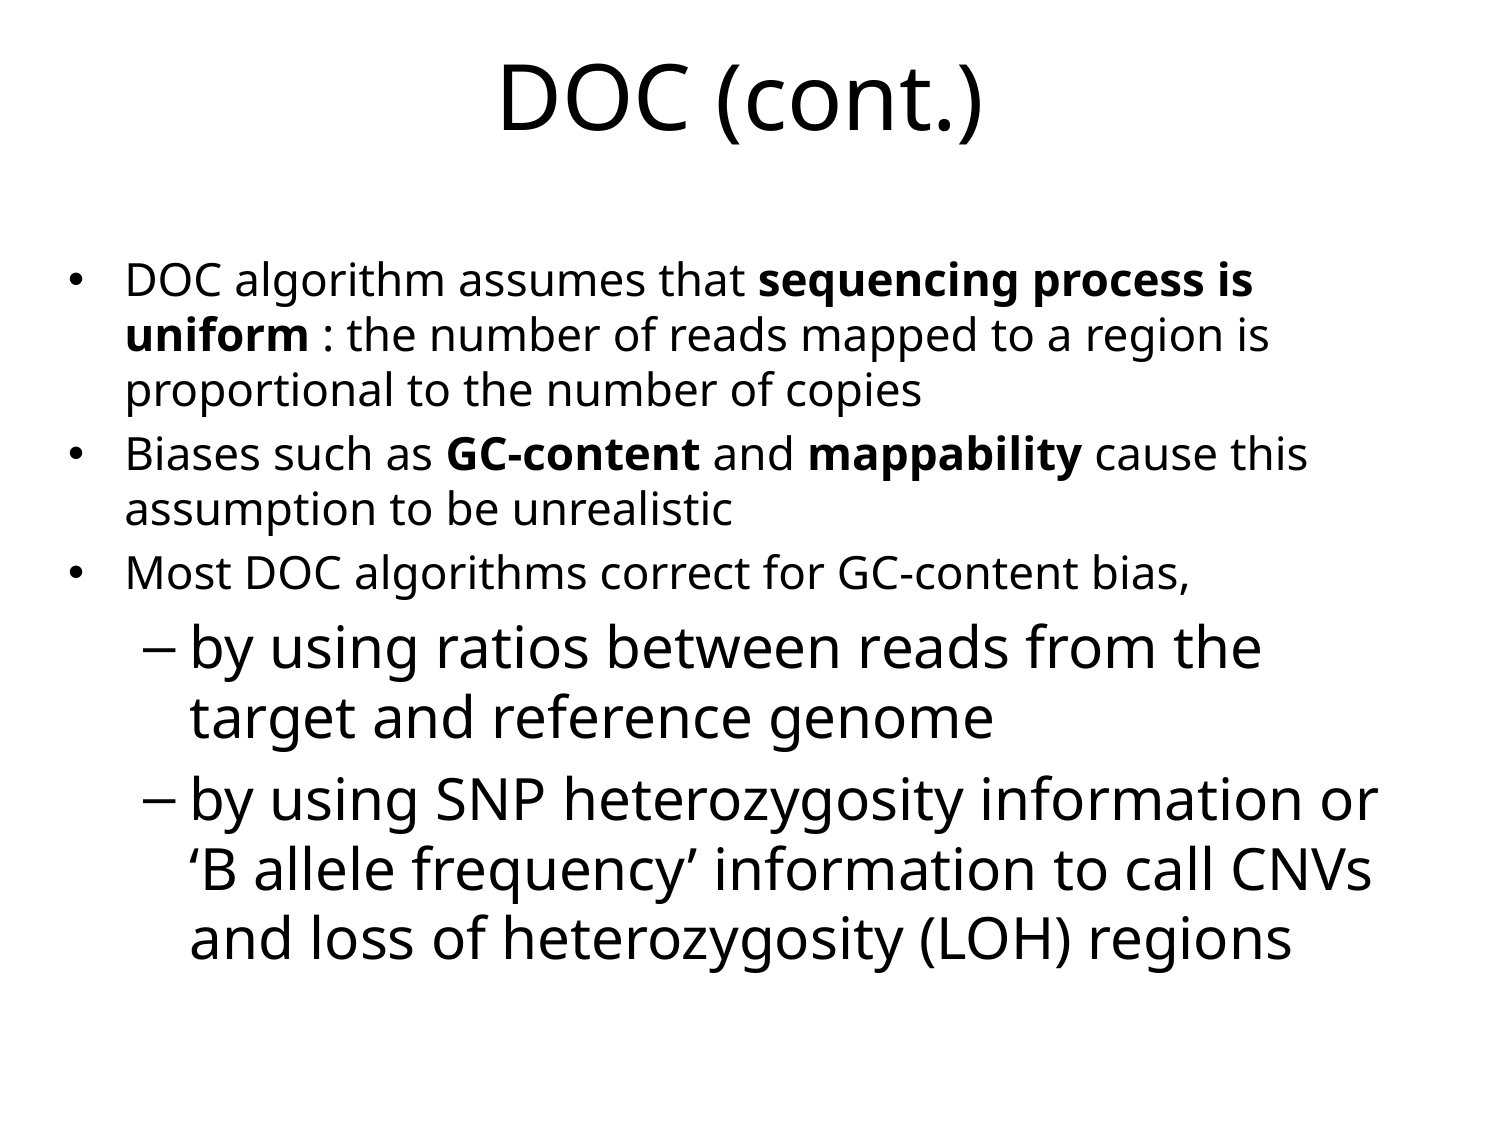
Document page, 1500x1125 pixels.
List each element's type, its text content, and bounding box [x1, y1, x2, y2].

title DOC (cont.) [64, 0, 1415, 188]
list DOC algorithm assumes that sequencing process is uniform : the number of reads mapped to a region is proportional to the number of copies Biases such as GC-content and mappability cause this assumption to be unrealistic Most DOC algorithms correct for GC-content bias, by using ratios between reads from the target and reference genome by using SNP heterozygosity information or ‘B allele frequency’ information to call CNVs and loss of heterozygosity (LOH) regions [53, 243, 1447, 986]
